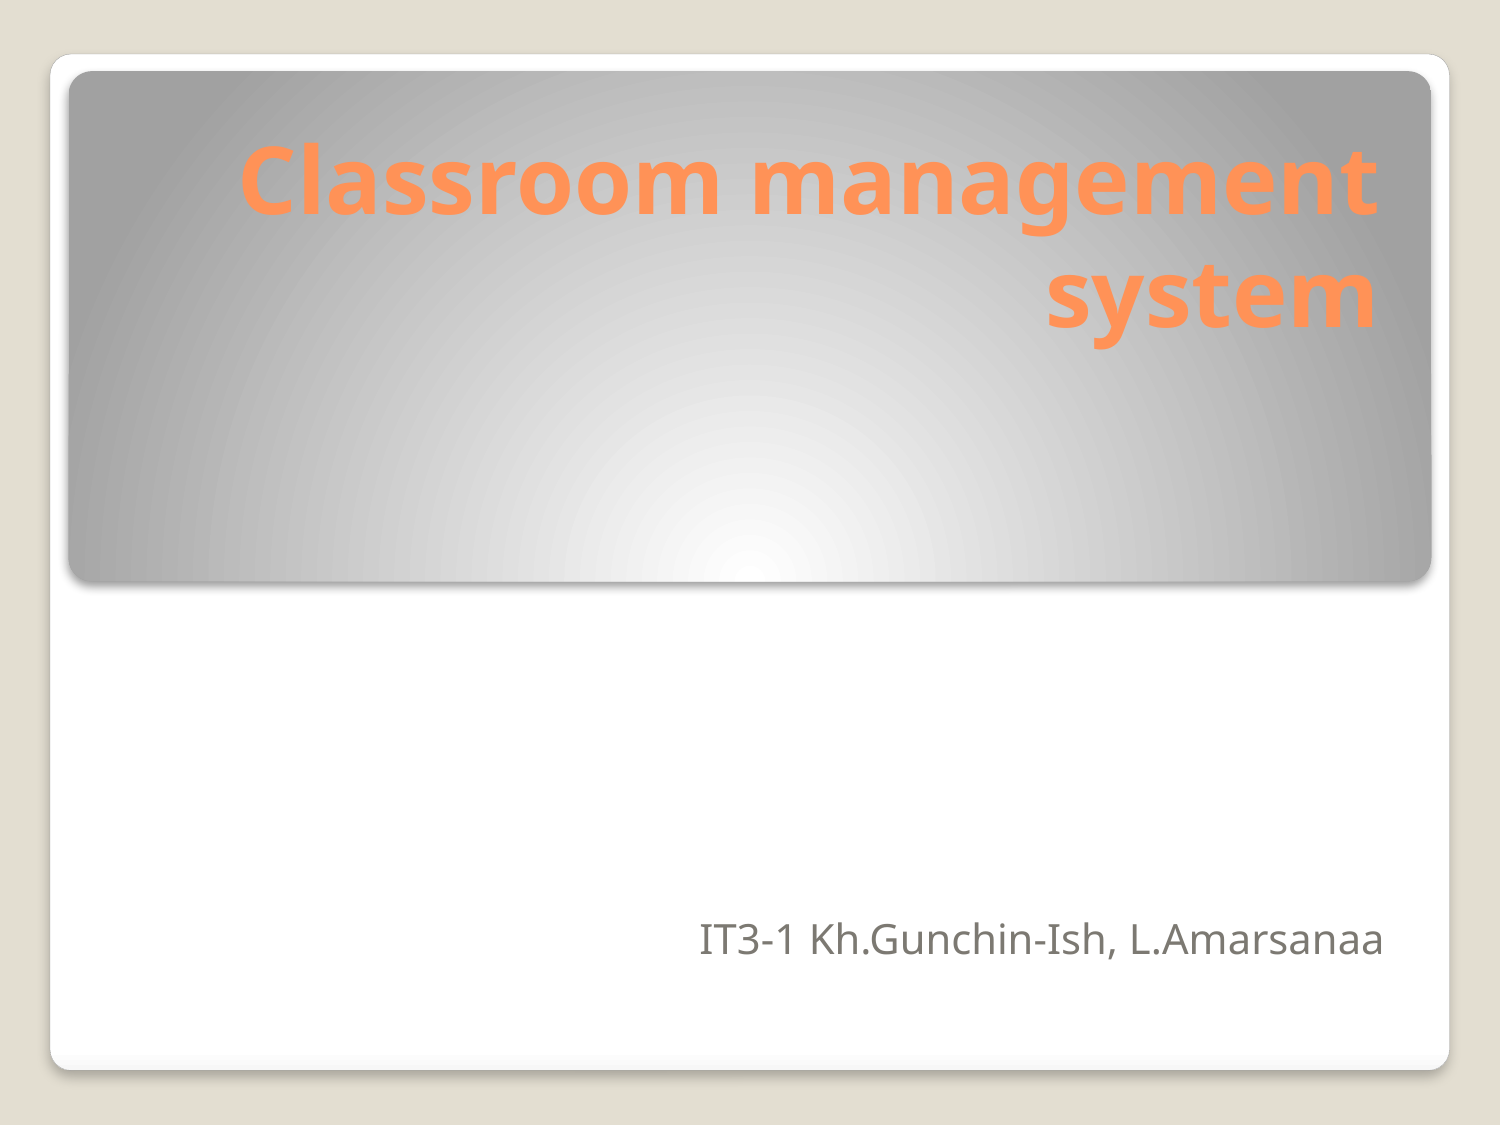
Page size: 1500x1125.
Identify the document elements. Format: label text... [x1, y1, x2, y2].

subtitle IT3-1 Kh.Gunchin-Ish, L.Amarsanaa [118, 912, 1401, 1000]
title Classroom management system [112, 112, 1388, 354]
